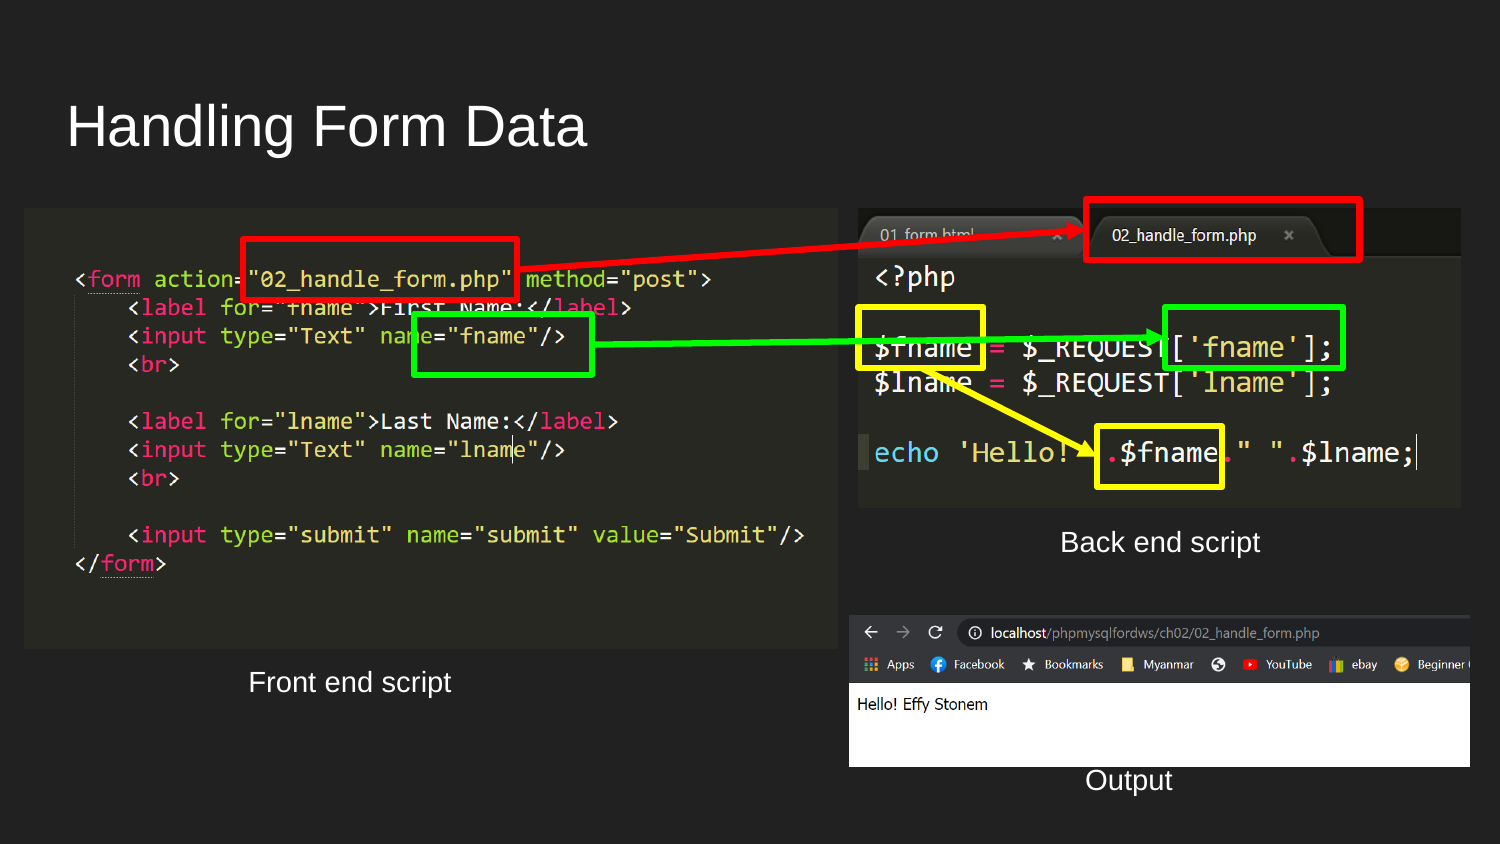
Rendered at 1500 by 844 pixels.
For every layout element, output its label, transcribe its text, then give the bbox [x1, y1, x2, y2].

picture [858, 207, 1461, 508]
text_box Output [1070, 774, 1332, 832]
text_box Back end script [1045, 516, 1307, 594]
text_box Front end script [233, 657, 495, 734]
picture [849, 614, 1471, 767]
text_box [591, 337, 1166, 345]
title Handling Form Data [51, 72, 1449, 167]
picture [24, 207, 838, 649]
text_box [516, 229, 1086, 270]
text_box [920, 367, 1098, 457]
text_box [1085, 199, 1360, 206]
